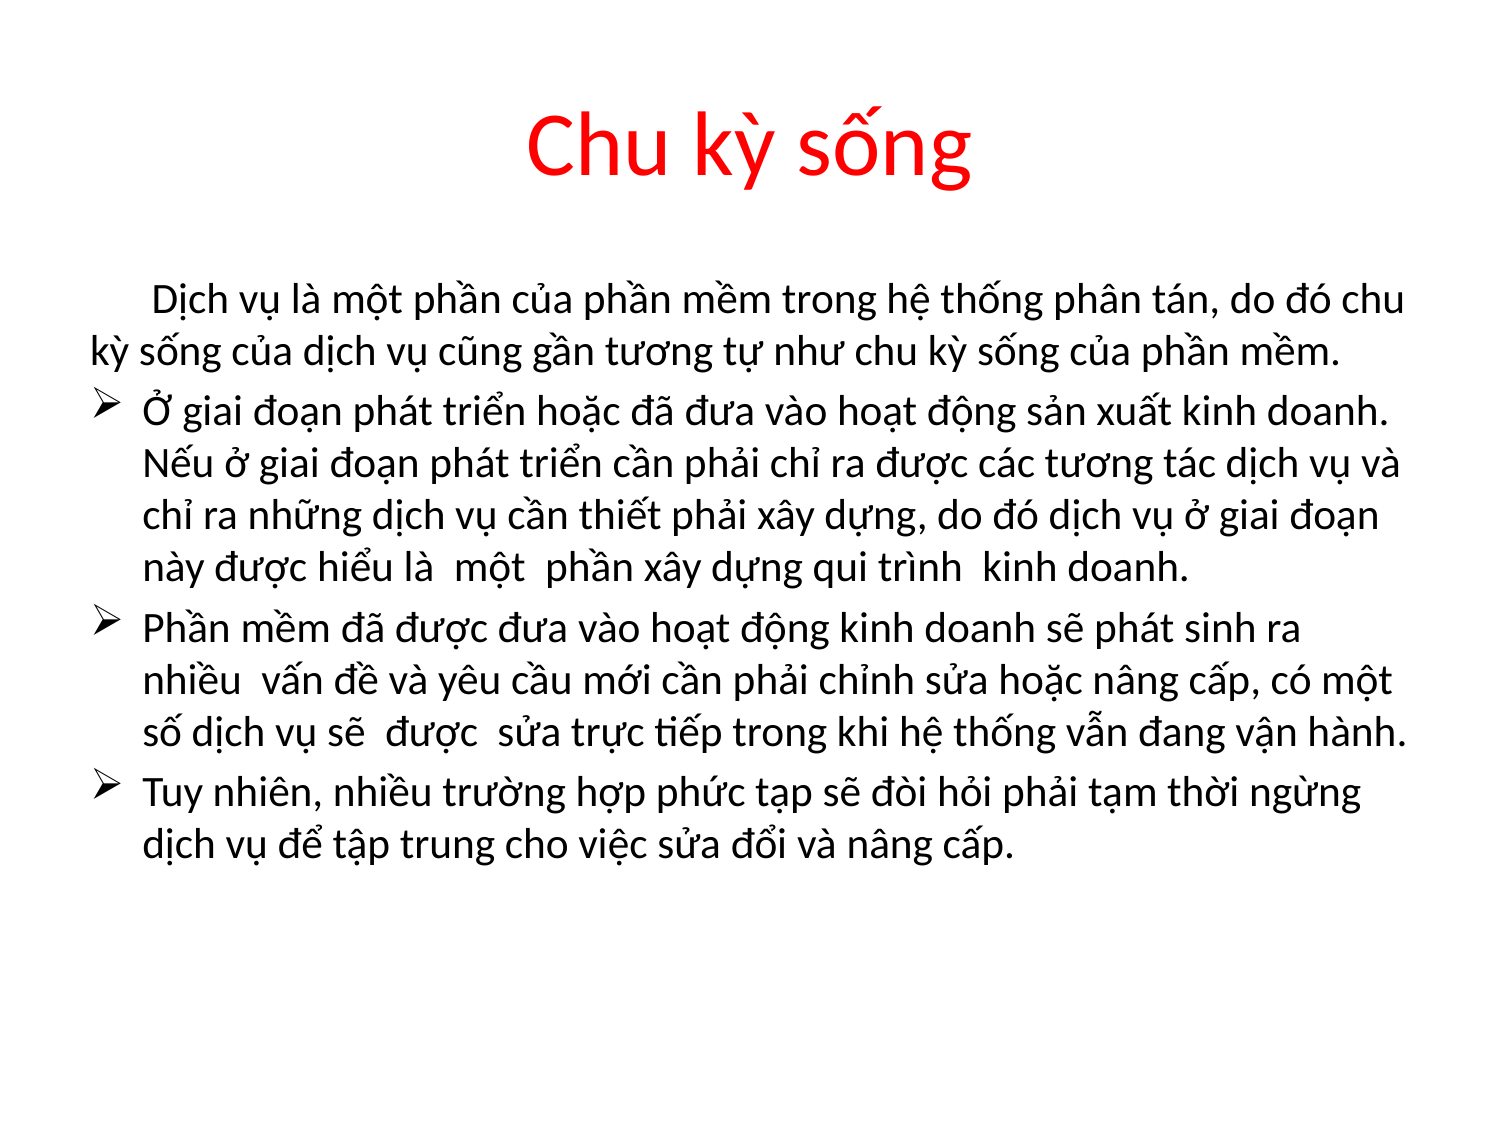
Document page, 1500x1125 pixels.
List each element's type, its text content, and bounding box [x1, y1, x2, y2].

title Chu kỳ sống [75, 45, 1425, 233]
list Dịch vụ là một phần của phần mềm trong hệ thống phân tán, do đó chu kỳ sống của dịch vụ cũng gần tương tự như chu kỳ sống của phần mềm. Ở giai đoạn phát triển hoặc đã đưa vào hoạt động sản xuất kinh doanh. Nếu ở giai đoạn phát triển cần phải chỉ ra được các tương tác dịch vụ và chỉ ra những dịch vụ cần thiết phải xây dựng, do đó dịch vụ ở giai đoạn này được hiểu là một phần xây dựng qui trình kinh doanh. Phần mềm đã được đưa vào hoạt động kinh doanh sẽ phát sinh ra nhiều vấn đề và yêu cầu mới cần phải chỉnh sửa hoặc nâng cấp, có một số dịch vụ sẽ được sửa trực tiếp trong khi hệ thống vẫn đang vận hành. Tuy nhiên, nhiều trường hợp phức tạp sẽ đòi hỏi phải tạm thời ngừng dịch vụ để tập trung cho việc sửa đổi và nâng cấp. [75, 262, 1425, 1005]
